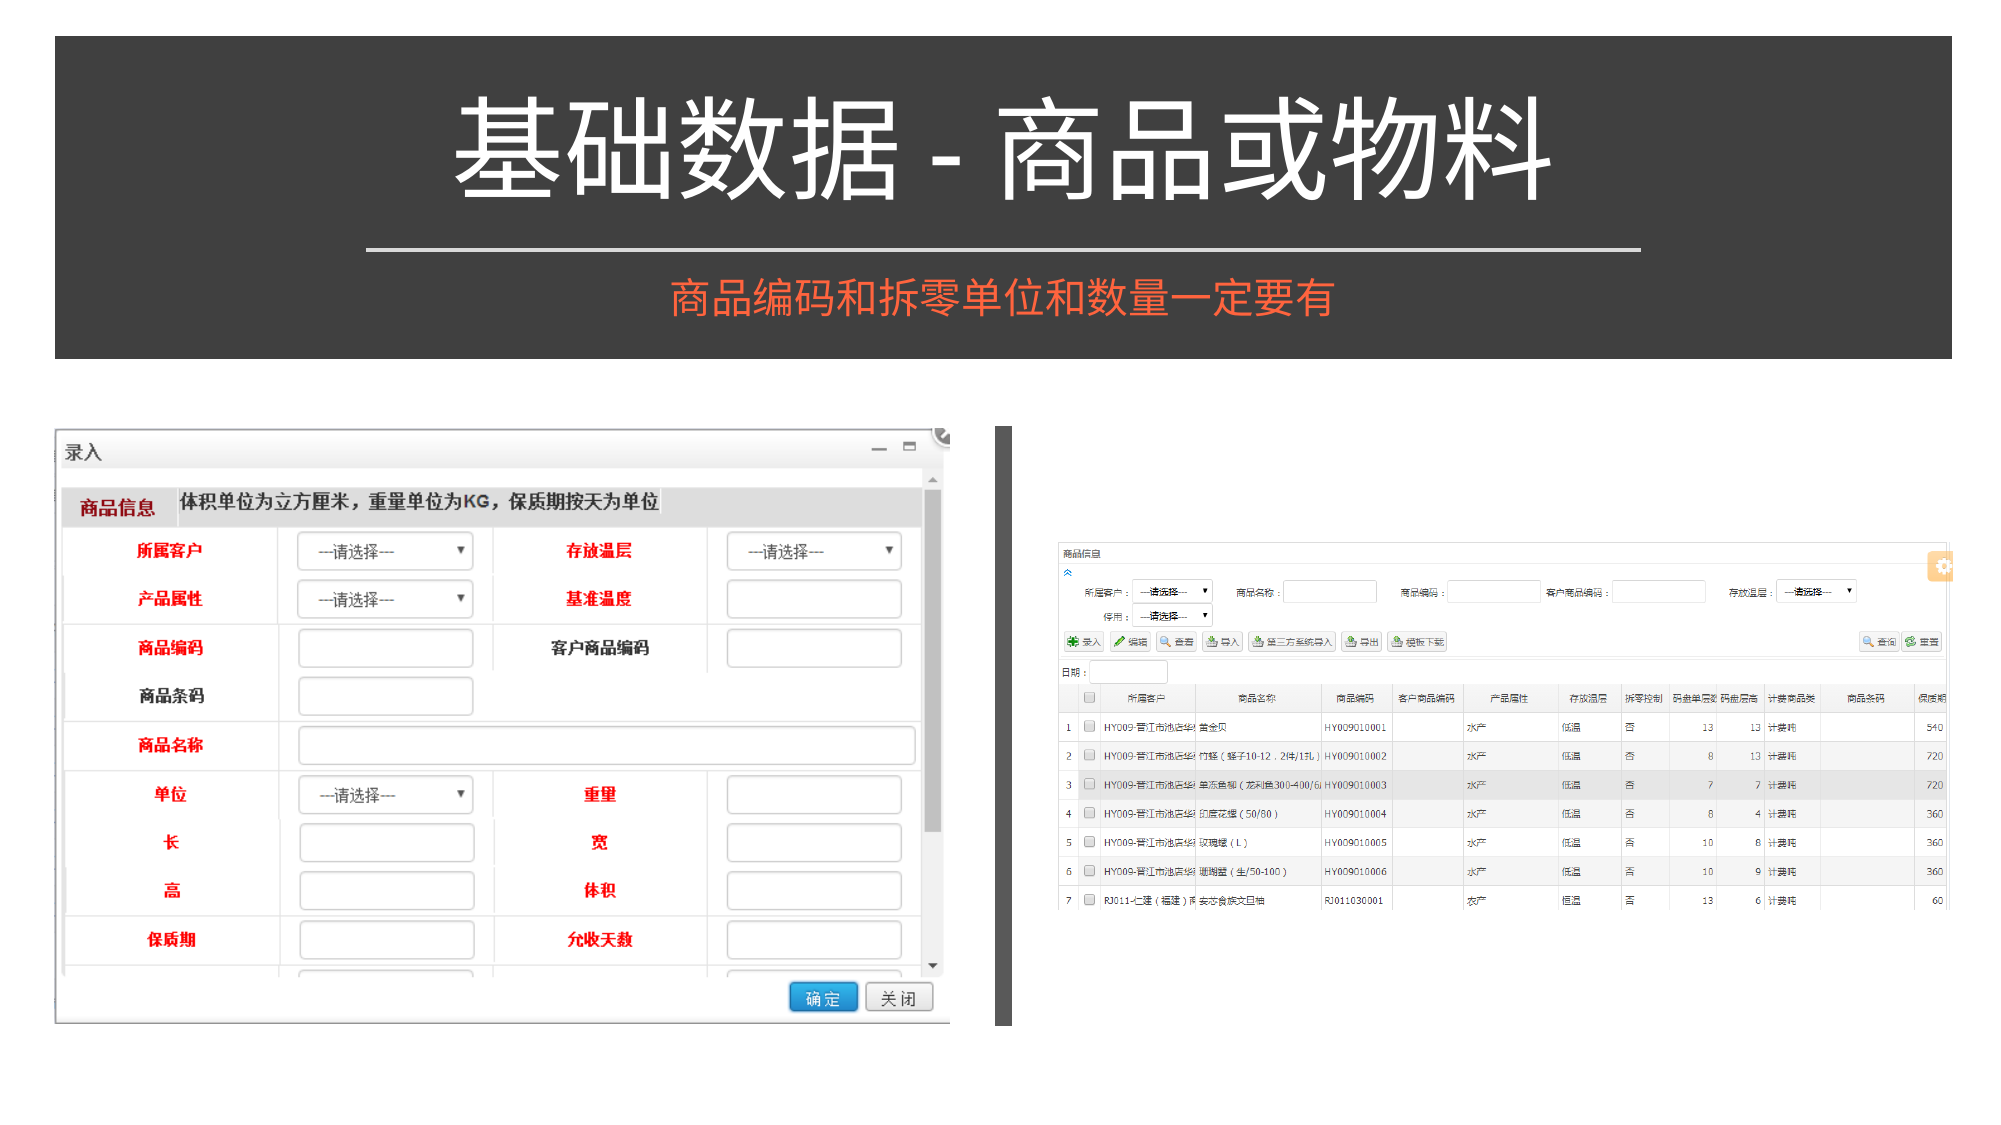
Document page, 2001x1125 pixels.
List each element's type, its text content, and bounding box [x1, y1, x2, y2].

picture [1057, 542, 1953, 910]
title 基础数据-商品或物料 [89, 71, 1917, 224]
picture [54, 428, 950, 1024]
subtitle 商品编码和拆零单位和数量一定要有 [253, 269, 1754, 339]
text_box [64, 45, 1942, 350]
